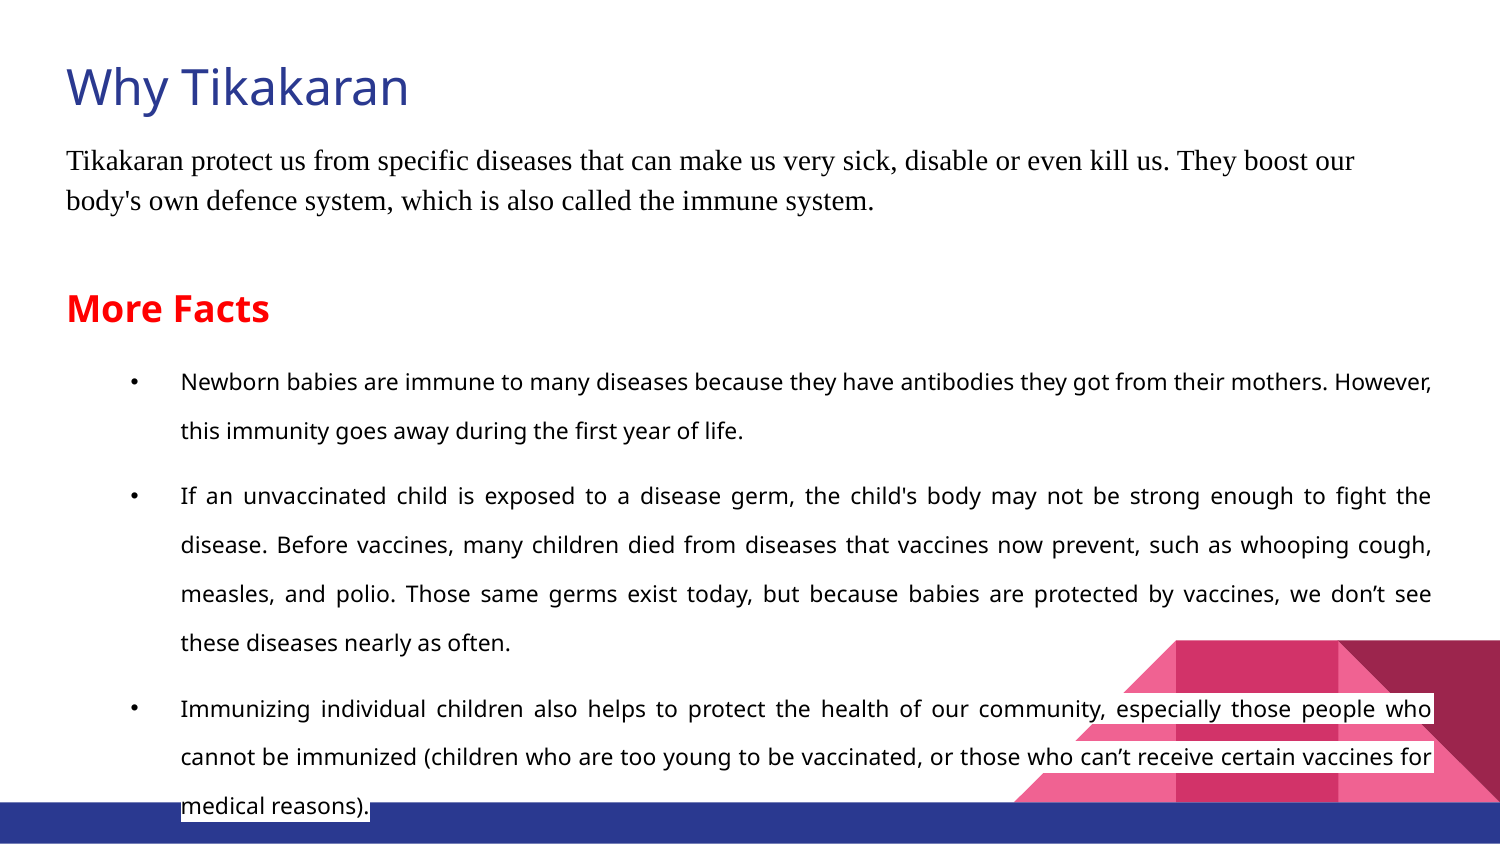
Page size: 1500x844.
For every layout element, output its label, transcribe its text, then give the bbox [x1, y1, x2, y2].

list Tikakaran protect us from specific diseases that can make us very sick, disable or even kill us. They boost our body's own defence system, which is also called the immune system. More Facts Newborn babies are immune to many diseases because they have antibodies they got from their mothers. However, this immunity goes away during the first year of life. If an unvaccinated child is exposed to a disease germ, the child's body may not be strong enough to fight the disease. Before vaccines, many children died from diseases that vaccines now prevent, such as whooping cough, measles, and polio. Those same germs exist today, but because babies are protected by vaccines, we don’t see these diseases nearly as often. Immunizing individual children also helps to protect the health of our community, especially those people who cannot be immunized (children who are too young to be vaccinated, or those who can’t receive certain vaccines for medical reasons). [51, 121, 1449, 750]
title Why Tikakaran [51, 40, 1449, 121]
